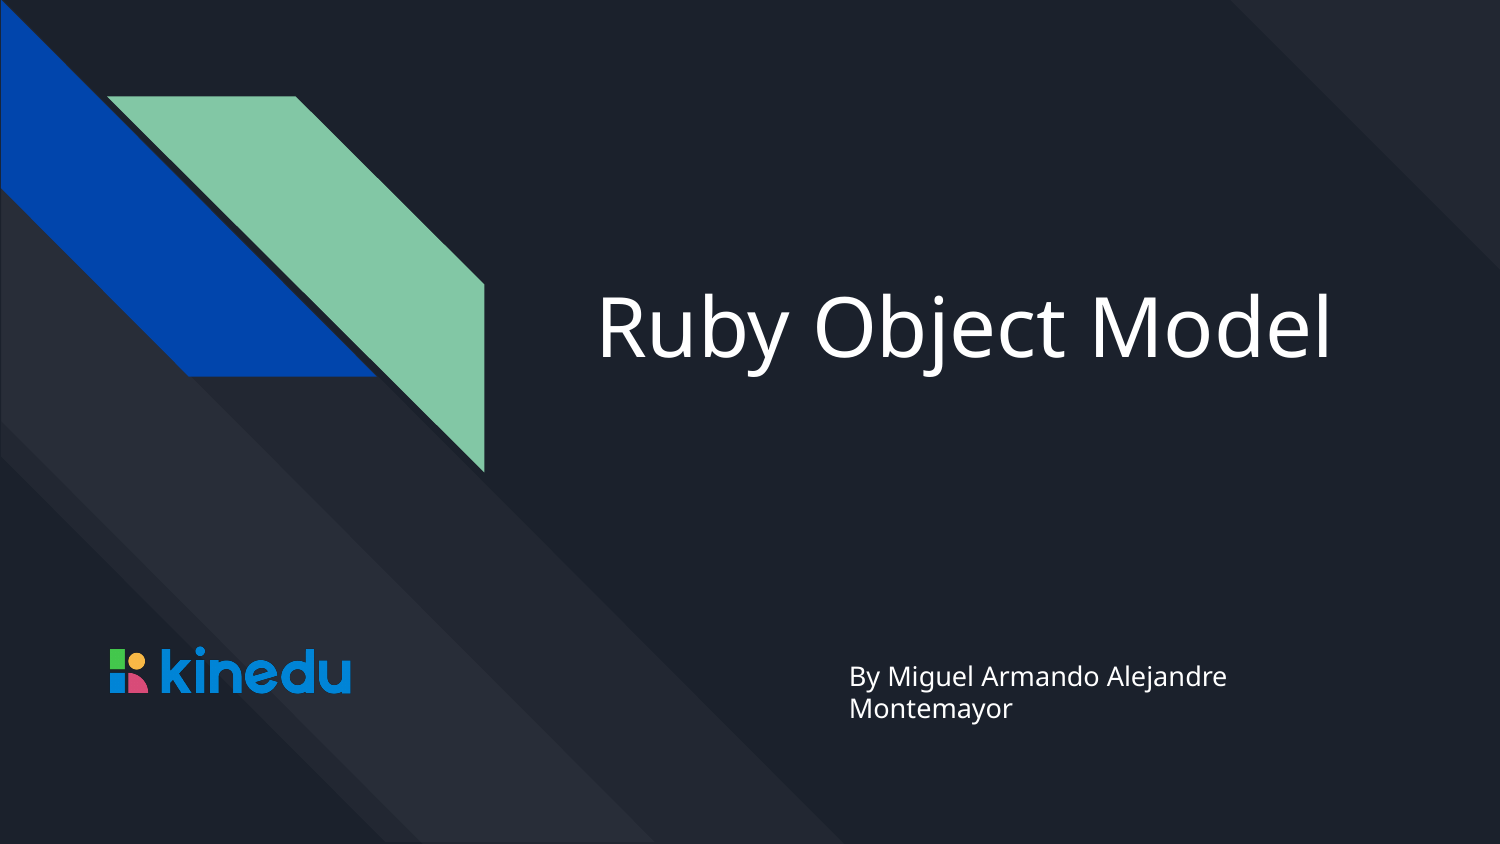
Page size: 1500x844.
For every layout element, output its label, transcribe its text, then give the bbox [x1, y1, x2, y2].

picture [76, 615, 386, 728]
title Ruby Object Model [580, 258, 1404, 518]
subtitle By Miguel Armando Alejandre Montemayor [833, 643, 1404, 727]
